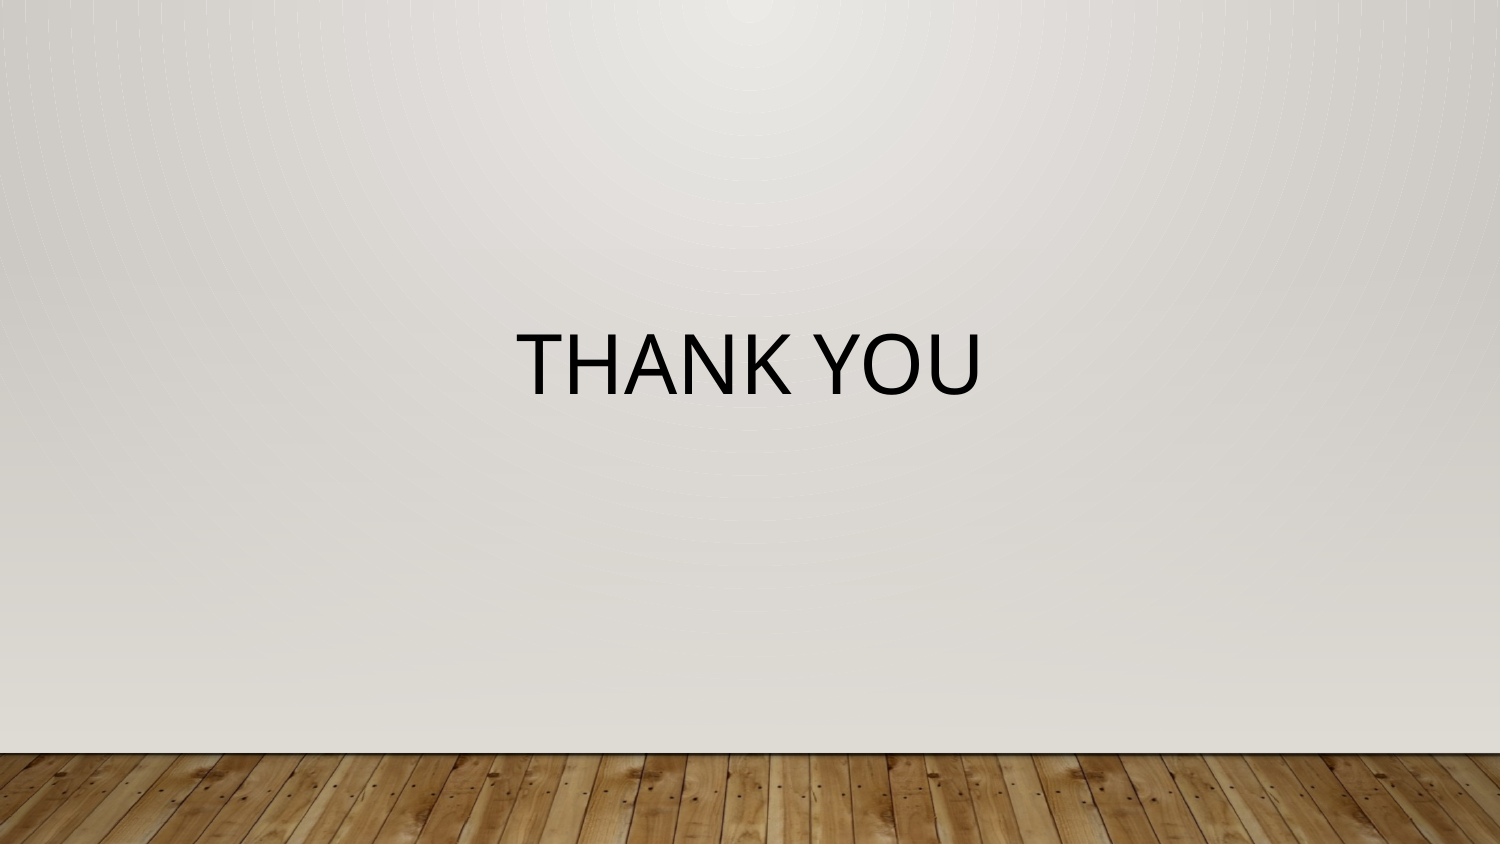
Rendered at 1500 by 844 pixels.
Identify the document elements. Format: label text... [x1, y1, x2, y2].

picture [0, 753, 1500, 844]
title THANK YOU [0, 309, 1500, 453]
